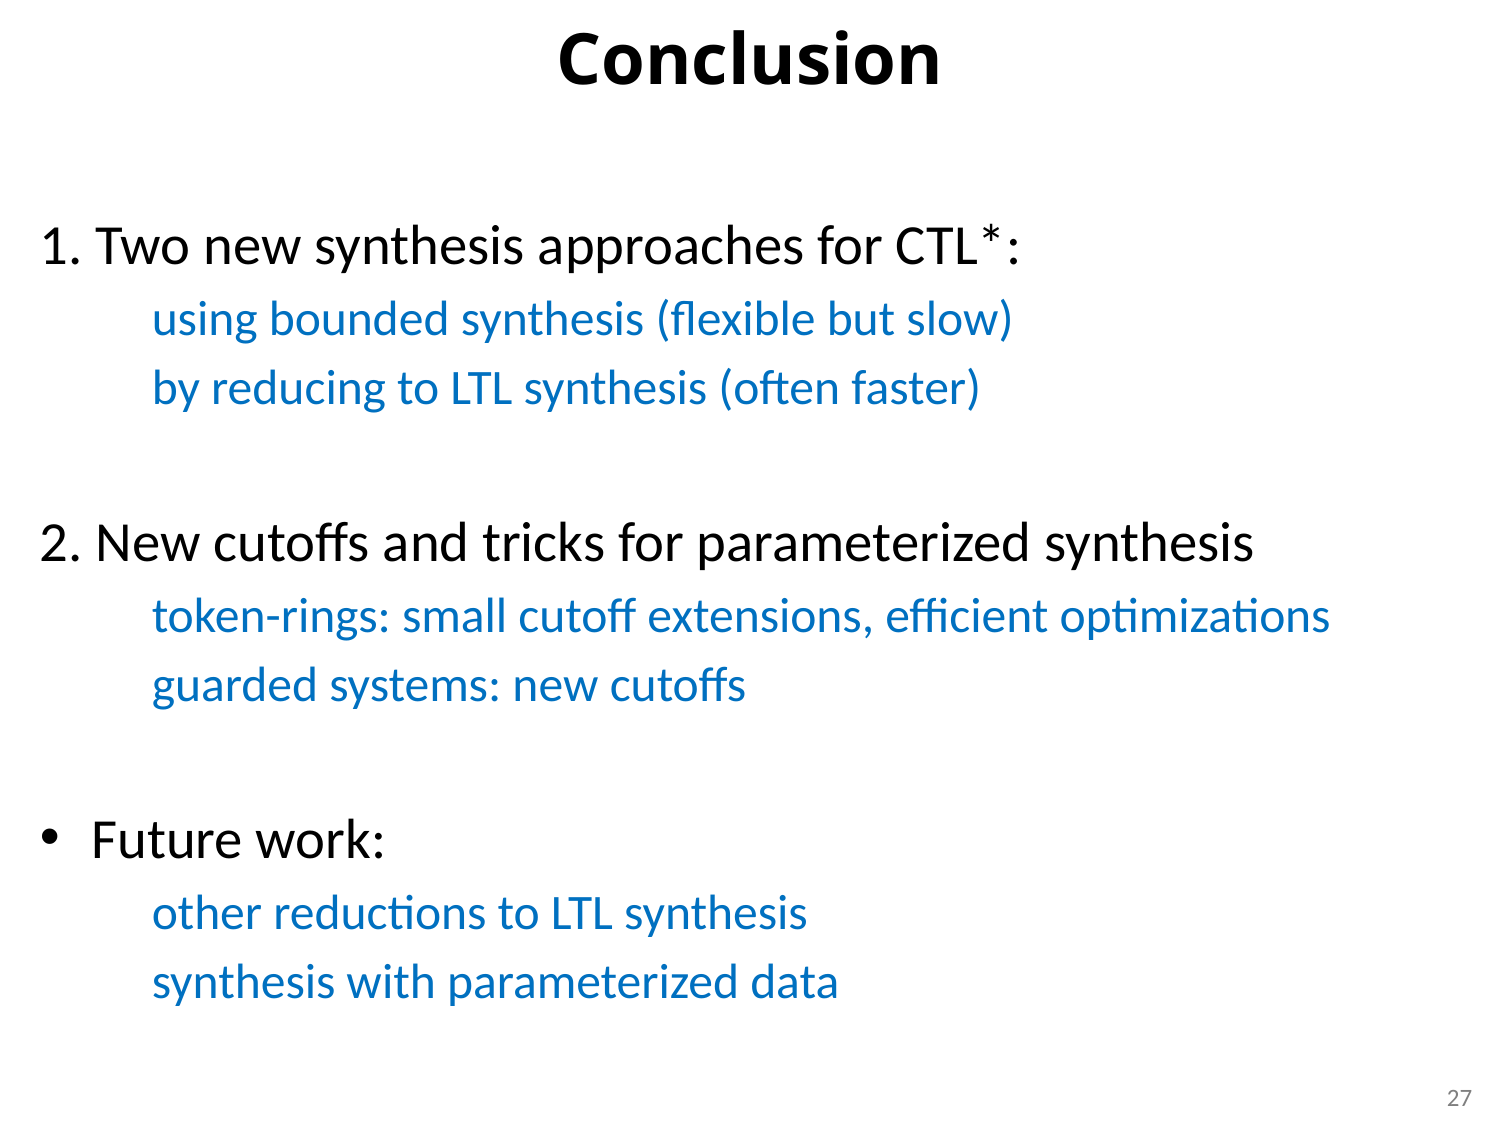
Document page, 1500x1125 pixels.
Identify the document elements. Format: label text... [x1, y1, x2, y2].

title Conclusion [0, 0, 1500, 107]
slide_number 27 [1387, 1066, 1488, 1125]
list 1. Two new synthesis approaches for CTL*: using bounded synthesis (flexible but slow) by reducing to LTL synthesis (often faster) 2. New cutoffs and tricks for parameterized synthesis token-rings: small cutoff extensions, efficient optimizations guarded systems: new cutoffs Future work: other reductions to LTL synthesis synthesis with parameterized data [24, 200, 1475, 1025]
